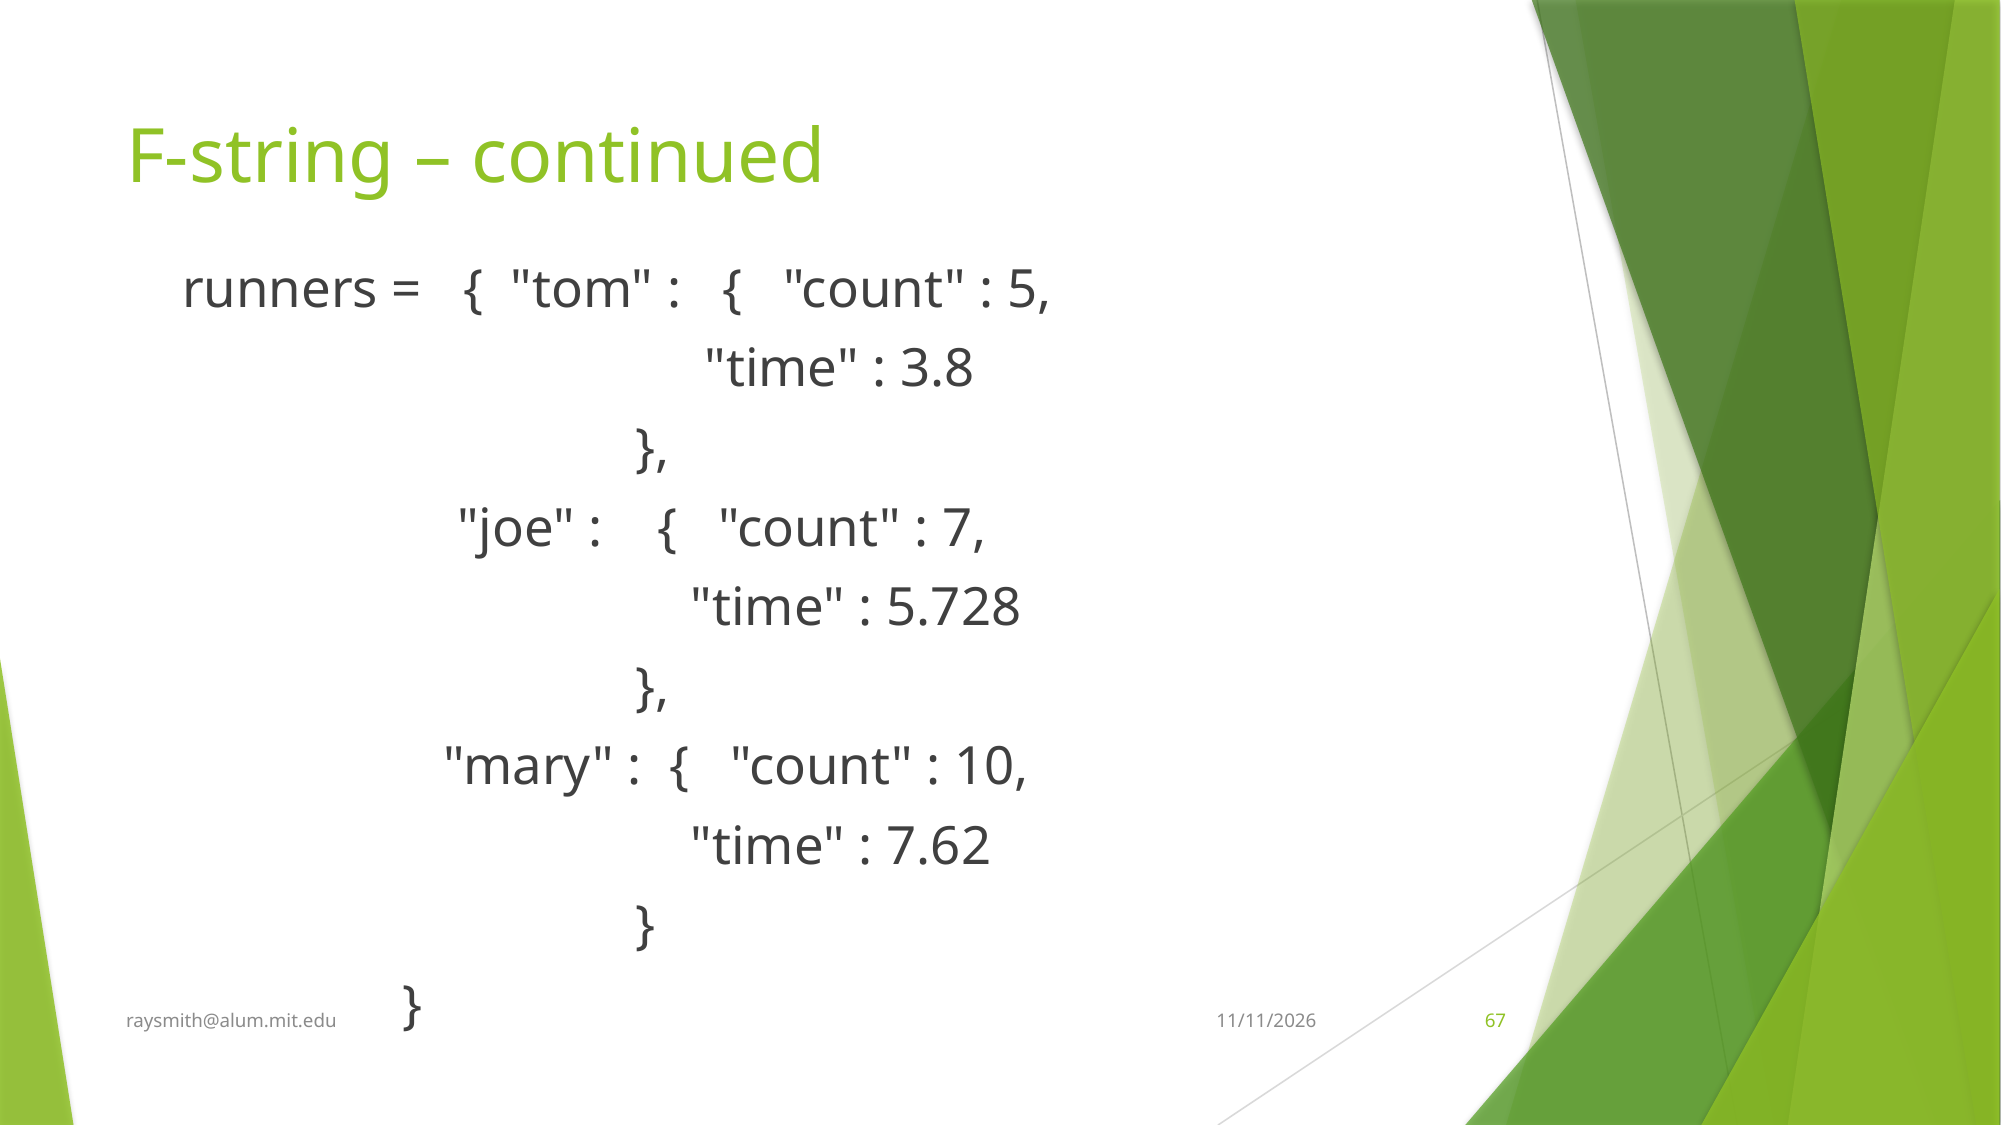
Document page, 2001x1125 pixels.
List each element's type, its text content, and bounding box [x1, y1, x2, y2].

slide_number 67 [1409, 991, 1522, 1051]
title F-string – continued [111, 99, 1522, 246]
footer raysmith@alum.mit.edu [111, 991, 1145, 1051]
list runners = { "tom" : { "count" : 5, "time" : 3.8 }, "joe" : { "count" : 7, "time" : 5.728 }, "mary" : { "count" : 10, "time" : 7.62 } } [111, 246, 1574, 1051]
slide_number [1181, 991, 1332, 1051]
